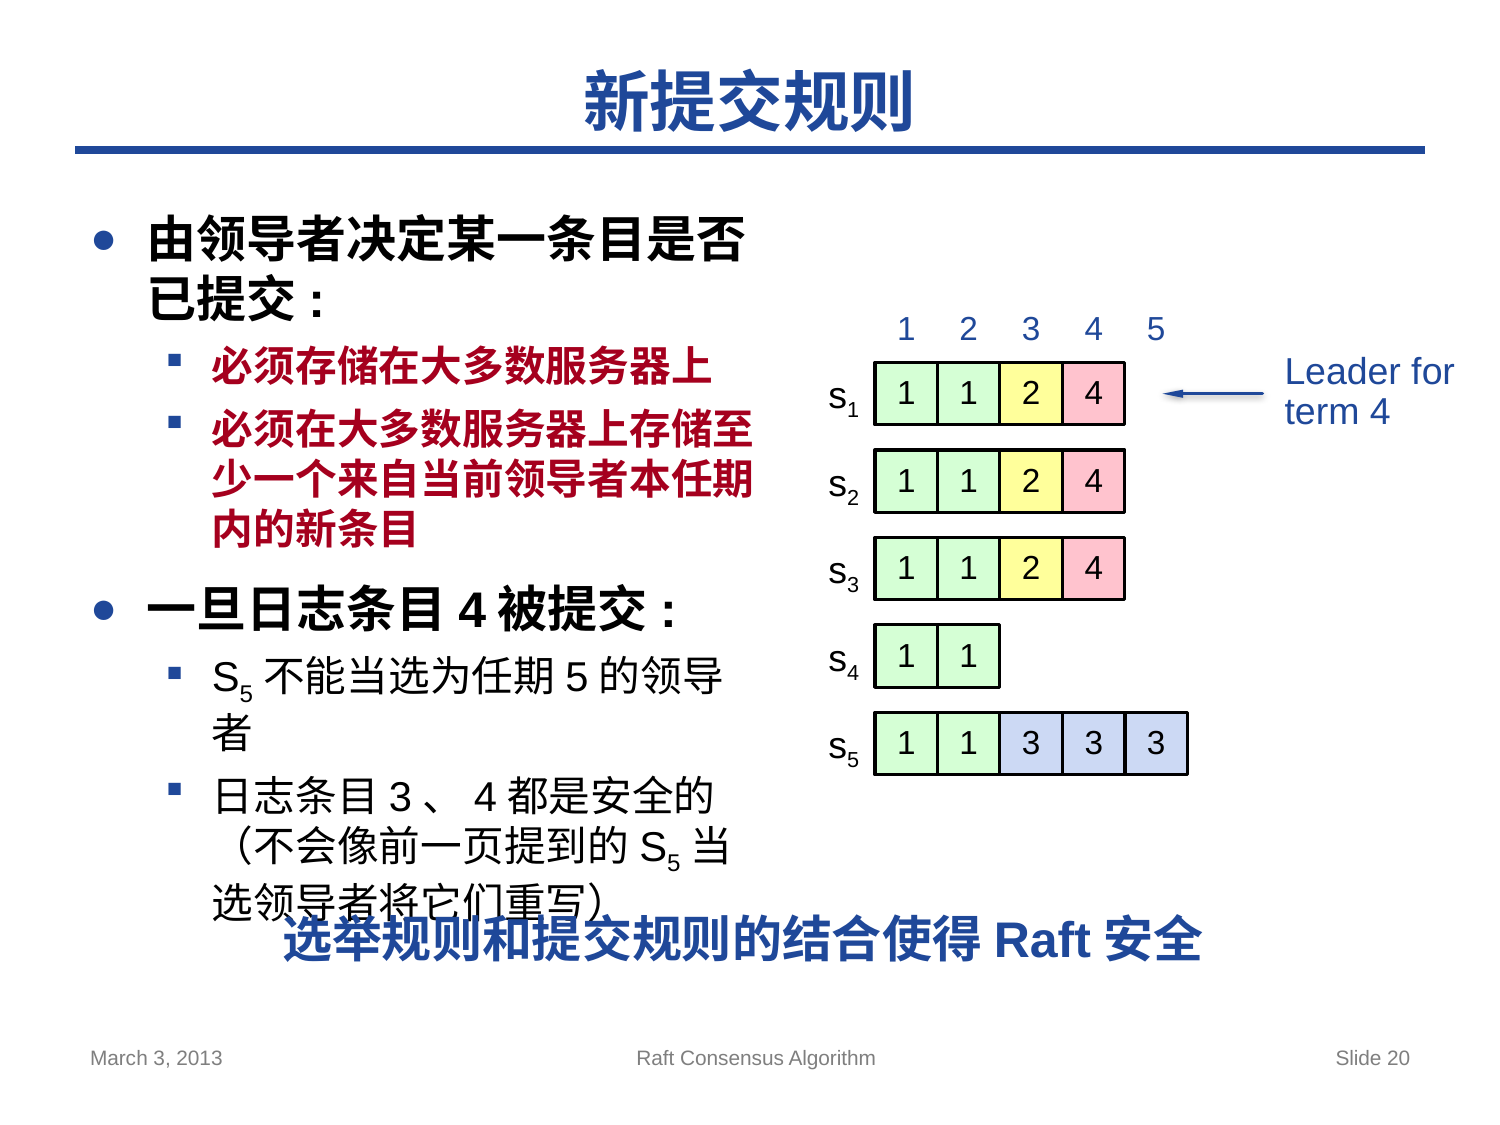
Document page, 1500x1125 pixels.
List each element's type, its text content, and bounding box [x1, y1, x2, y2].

text_box 3 [1123, 710, 1189, 777]
text_box 2 [998, 448, 1060, 514]
text_box 1 [874, 299, 937, 355]
text_box 1 [935, 360, 998, 427]
text_box 2 [998, 535, 1060, 602]
title 新提交规则 [50, 50, 1450, 150]
text_box s2 [812, 458, 875, 510]
text_box s5 [812, 720, 875, 773]
text_box 1 [873, 623, 935, 689]
text_box 1 [935, 448, 998, 514]
text_box s1 [812, 370, 875, 423]
text_box 4 [1060, 448, 1127, 514]
text_box 3 [1060, 710, 1123, 777]
text_box 3 [998, 710, 1060, 777]
footer Raft Consensus Algorithm [474, 1037, 1038, 1103]
text_box 5 [1124, 299, 1188, 355]
text_box Leader for term 4 [1284, 352, 1498, 433]
text_box 1 [873, 448, 935, 514]
list 由领导者决定某一条目是否已提交: 必须存储在大多数服务器上 必须在大多数服务器上存储至少一个来自当前领导者本任期内的新条目 一旦日志条目4被提交: S5不能当选为任期5的领导者 日志条目3、4都是安全的（不会像前一页提到的S5当选领导者将它们重写） [75, 200, 775, 900]
text_box 3 [999, 299, 1062, 355]
text_box 1 [935, 535, 998, 602]
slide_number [75, 1037, 425, 1103]
text_box 1 [935, 710, 998, 777]
slide_number Slide [1074, 1037, 1425, 1103]
text_box 4 [1060, 360, 1127, 427]
text_box 2 [998, 360, 1060, 427]
text_box 1 [873, 535, 935, 602]
text_box 4 [1060, 535, 1127, 602]
text_box 1 [873, 710, 935, 777]
text_box 1 [935, 623, 1002, 689]
text_box 4 [1062, 299, 1124, 355]
text_box 1 [873, 360, 935, 427]
text_box s4 [812, 633, 875, 685]
text_box 选举规则和提交规则的结合使得Raft安全 [267, 899, 1218, 975]
text_box 2 [937, 299, 999, 355]
text_box s3 [812, 545, 875, 598]
